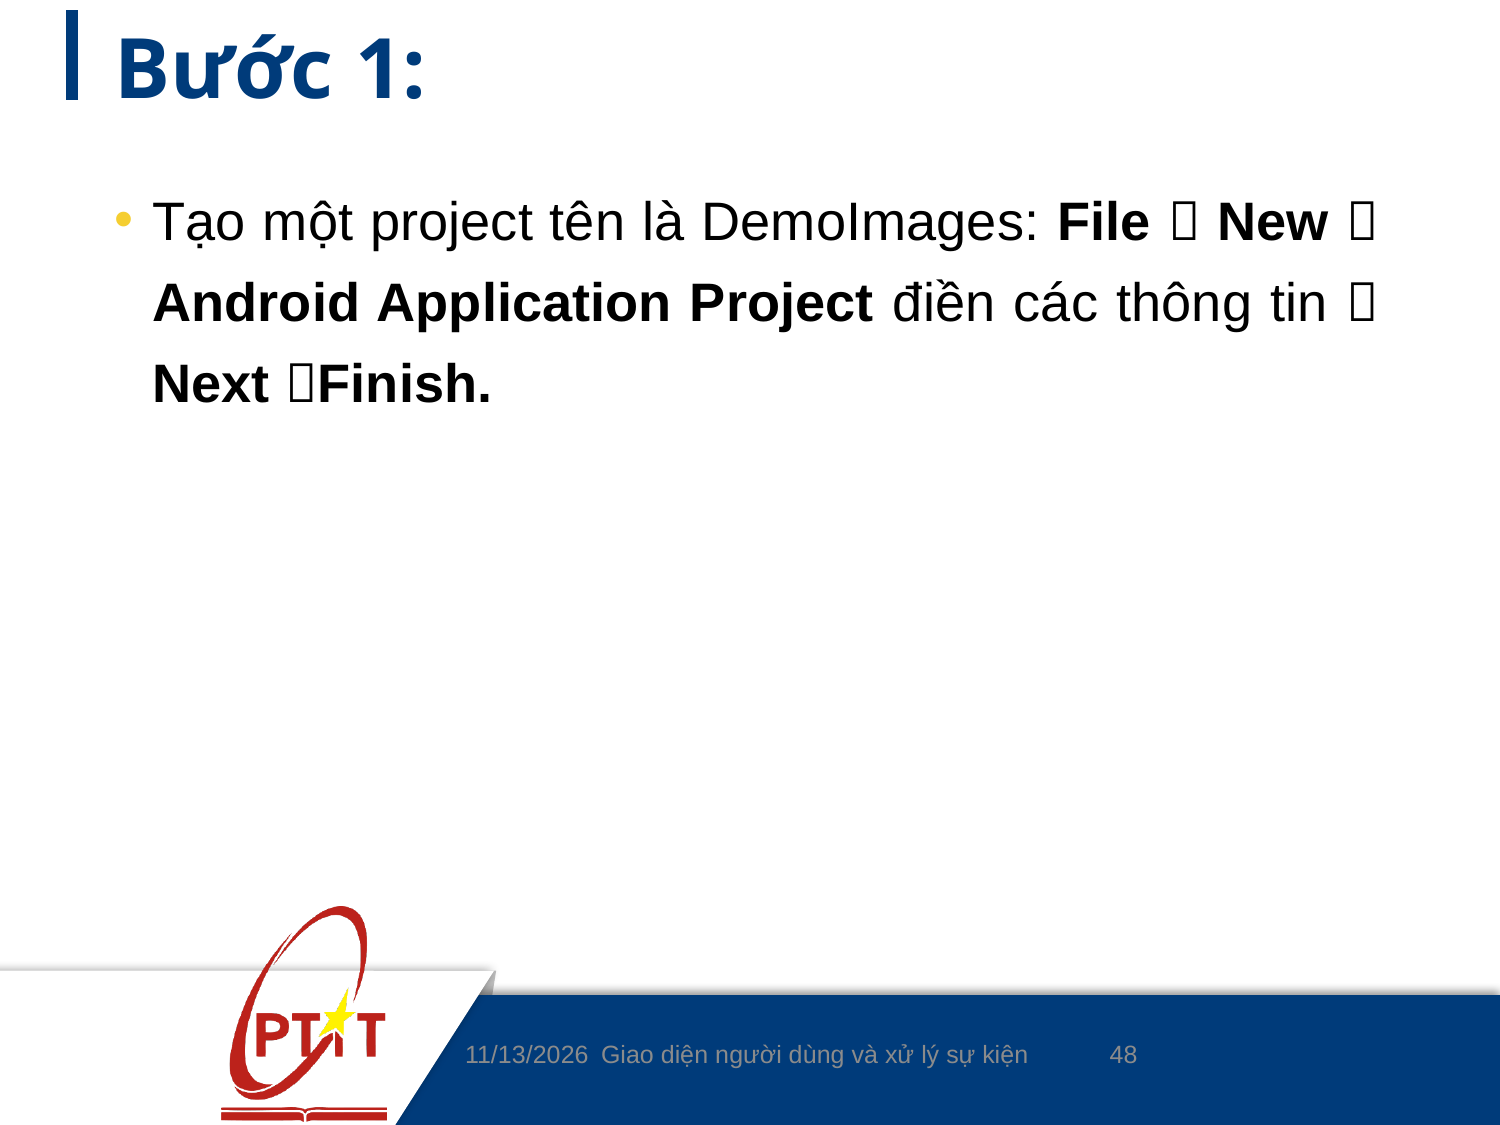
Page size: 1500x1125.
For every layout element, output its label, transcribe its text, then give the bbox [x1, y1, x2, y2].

list Tạo một project tên là DemoImages: File  New  Android Application Project điền các thông tin  Next Finish. [99, 162, 1394, 882]
title Bước 1: [99, 5, 1394, 138]
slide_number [450, 1023, 561, 1084]
picture [221, 906, 387, 1122]
slide_number 48 [815, 1023, 1153, 1084]
footer Giao diện người dùng và xử lý sự kiện [561, 1023, 815, 1084]
